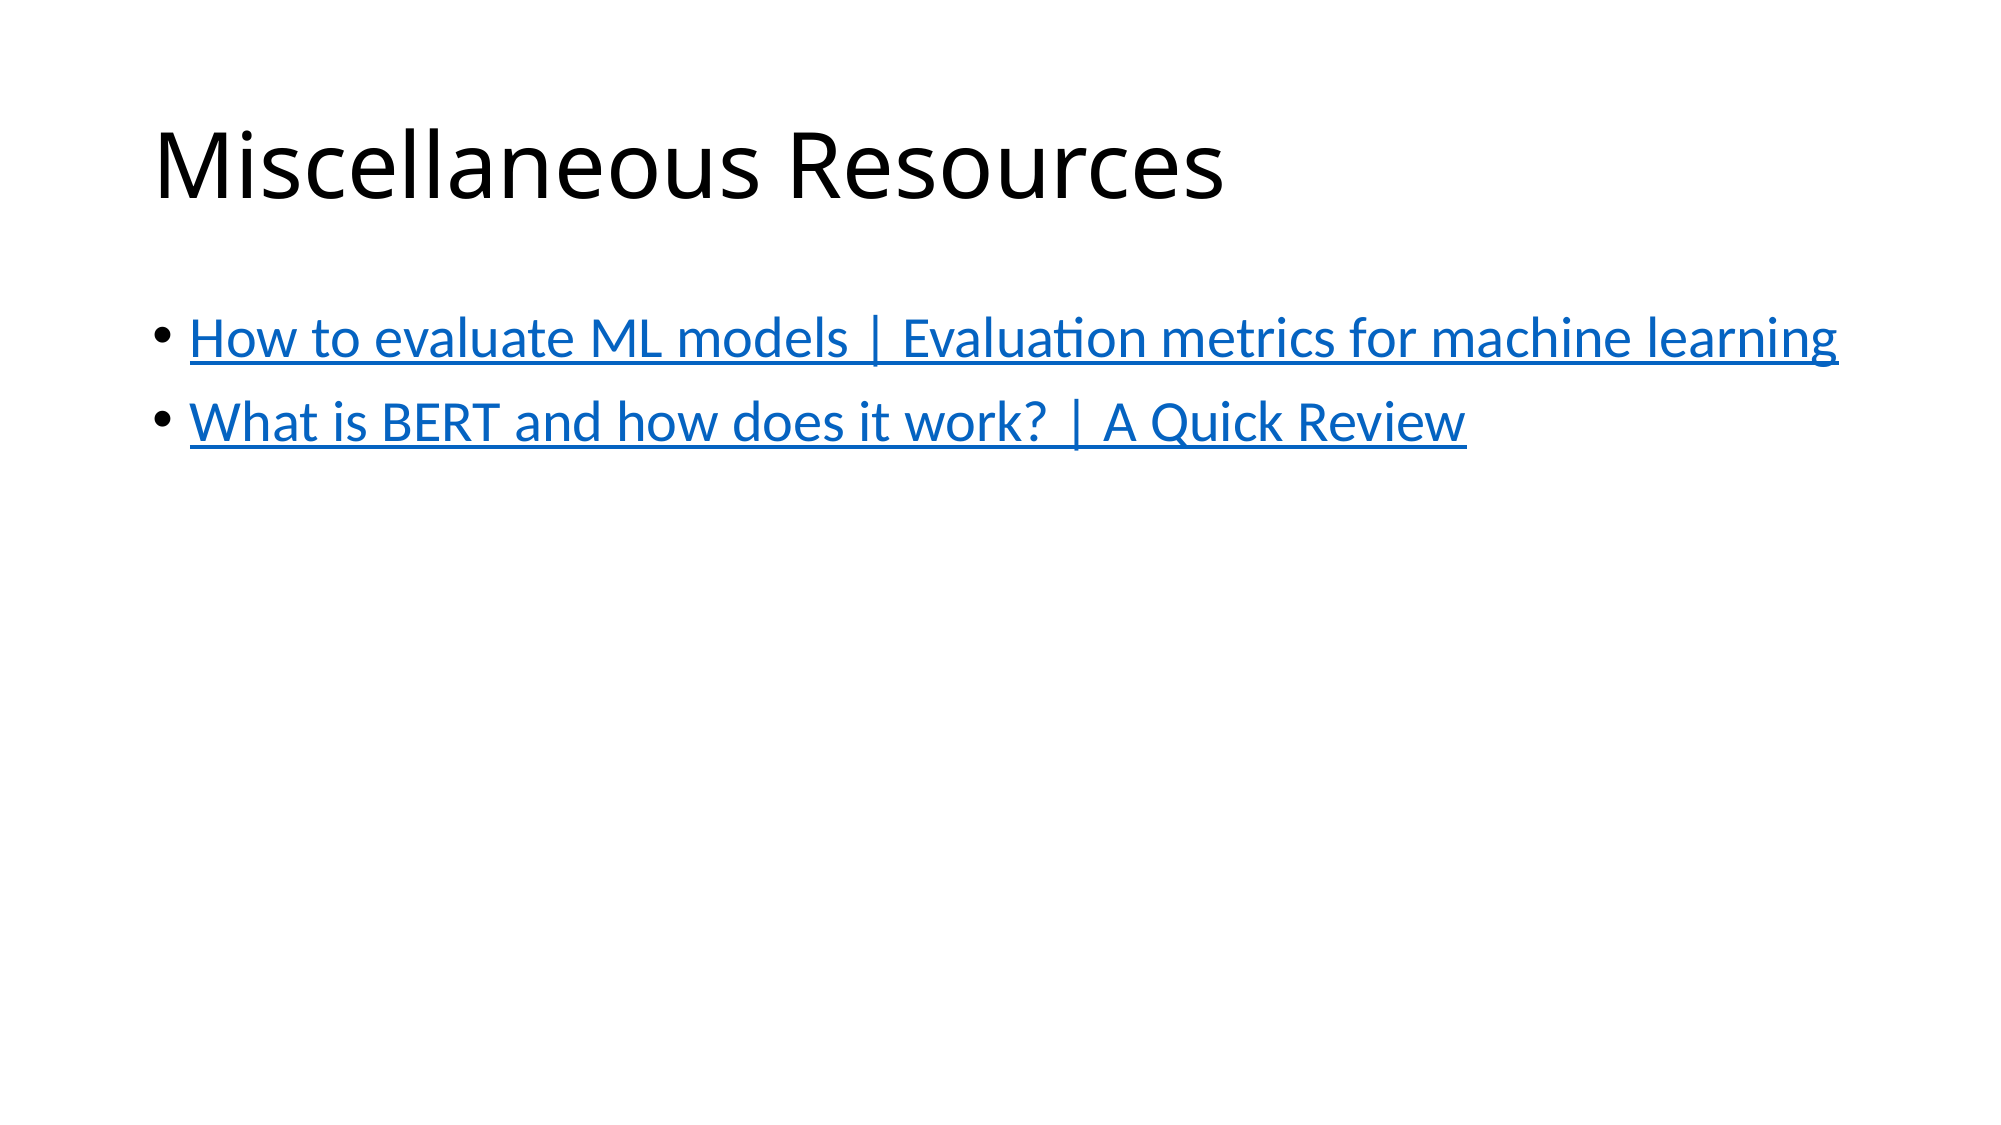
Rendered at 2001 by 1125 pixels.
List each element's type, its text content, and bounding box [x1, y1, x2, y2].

list How to evaluate ML models | Evaluation metrics for machine learning What is BERT and how does it work? | A Quick Review [137, 299, 1863, 1014]
title Miscellaneous Resources [137, 59, 1863, 278]
